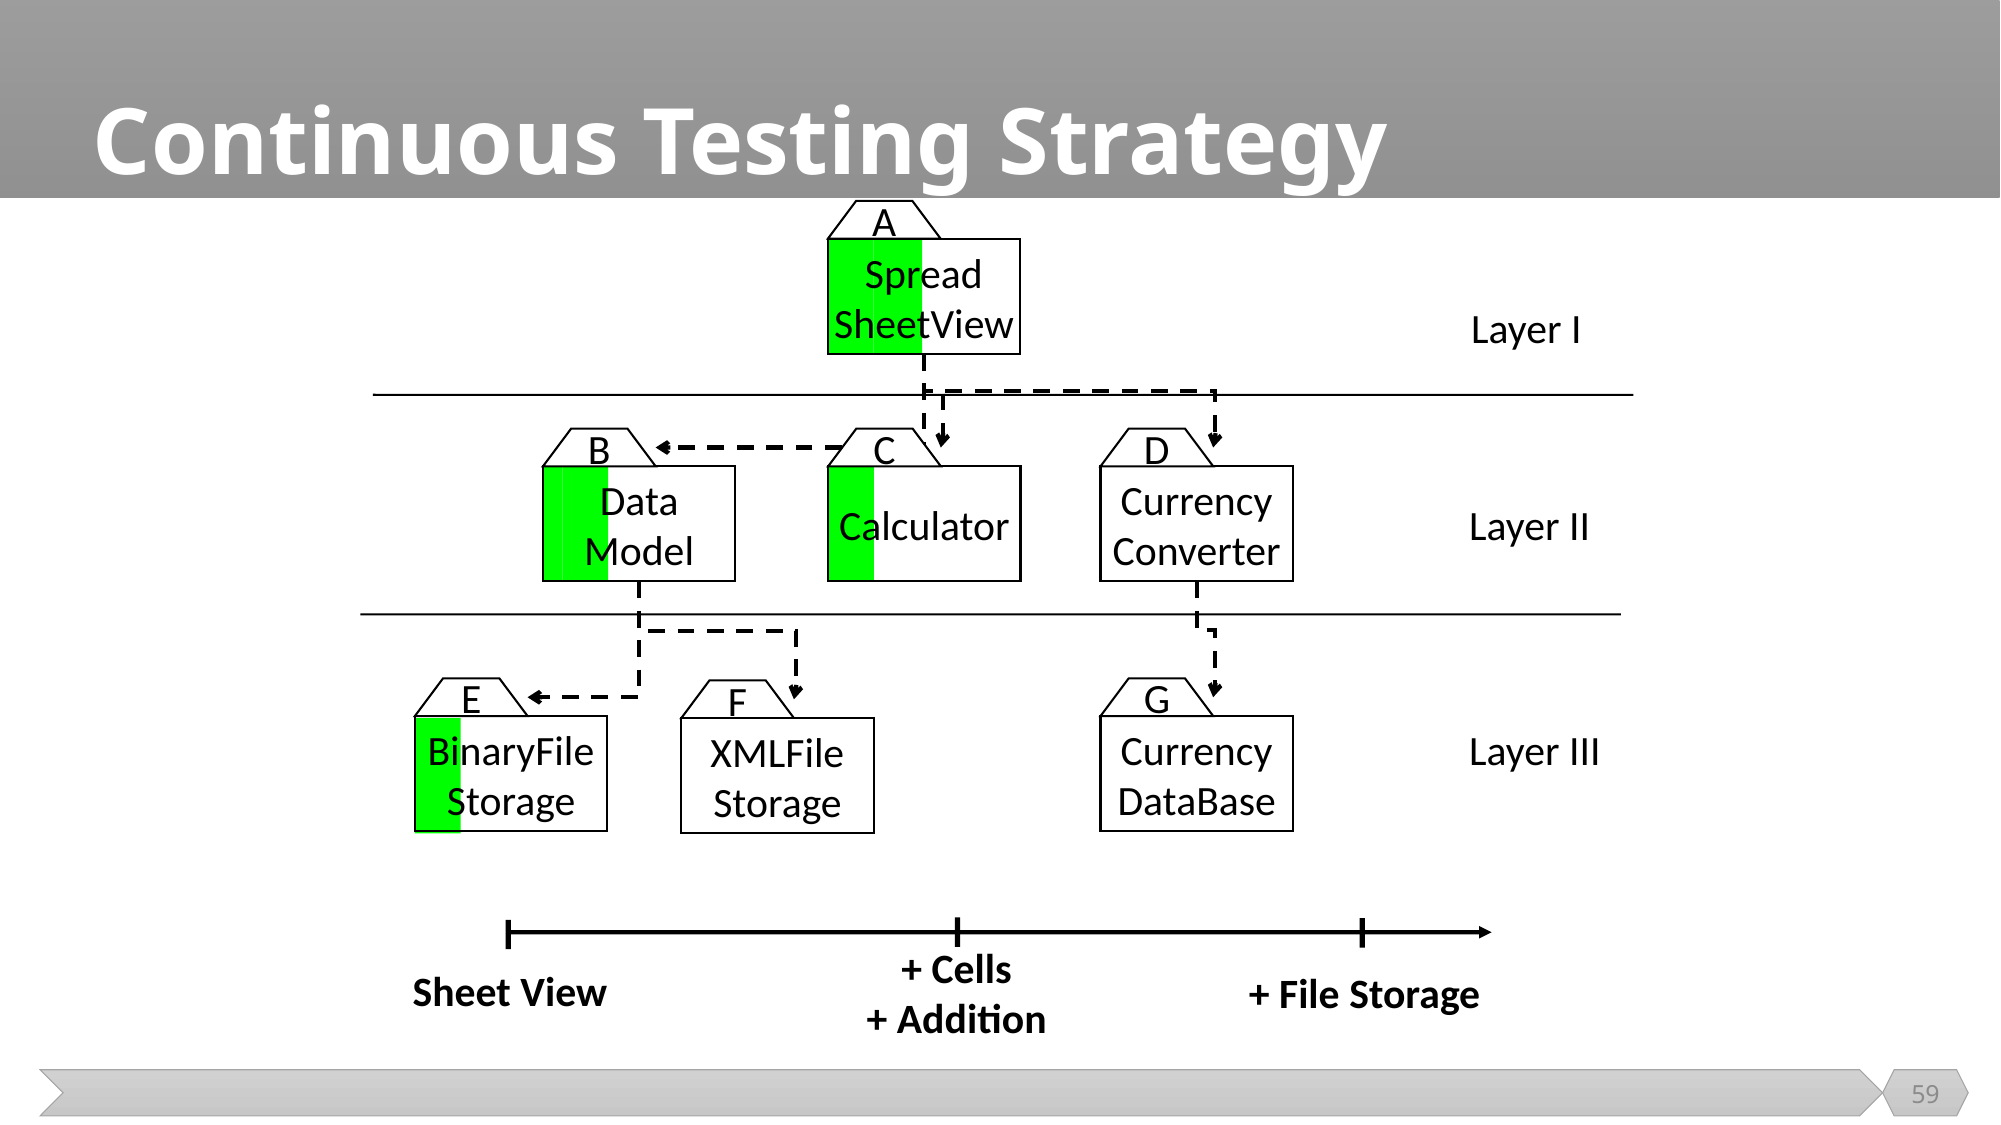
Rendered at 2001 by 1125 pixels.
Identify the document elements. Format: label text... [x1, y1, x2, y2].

text_box G [1100, 678, 1214, 717]
text_box + Cells + Addition [851, 934, 1062, 1050]
text_box Layer I [1456, 294, 1597, 359]
text_box E [414, 678, 528, 717]
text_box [866, 371, 942, 412]
text_box BinaryFile Storage [414, 716, 608, 832]
text_box Layer II [1454, 491, 1606, 556]
text_box A [827, 200, 941, 239]
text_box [1002, 275, 1078, 508]
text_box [1128, 610, 1226, 651]
text_box Calculator [828, 466, 1021, 582]
text_box C [828, 428, 941, 467]
slide_number 59 [1882, 1065, 1969, 1125]
text_box Sheet View [397, 957, 623, 1022]
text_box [724, 228, 800, 554]
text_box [638, 581, 738, 681]
text_box F [681, 680, 794, 718]
text_box Layer III [1454, 716, 1616, 781]
text_box [1363, 926, 1492, 939]
text_box B [542, 428, 656, 467]
title Continuous Testing Strategy [77, 64, 1578, 227]
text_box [506, 545, 604, 715]
text_box Spread SheetView [827, 238, 1021, 354]
text_box D [1100, 428, 1214, 467]
text_box Currency DataBase [1100, 716, 1293, 832]
text_box XMLFile Storage [681, 718, 874, 834]
text_box Currency Converter [1100, 466, 1293, 582]
text_box + File Storage [1234, 959, 1496, 1025]
text_box Data Model [542, 466, 736, 582]
